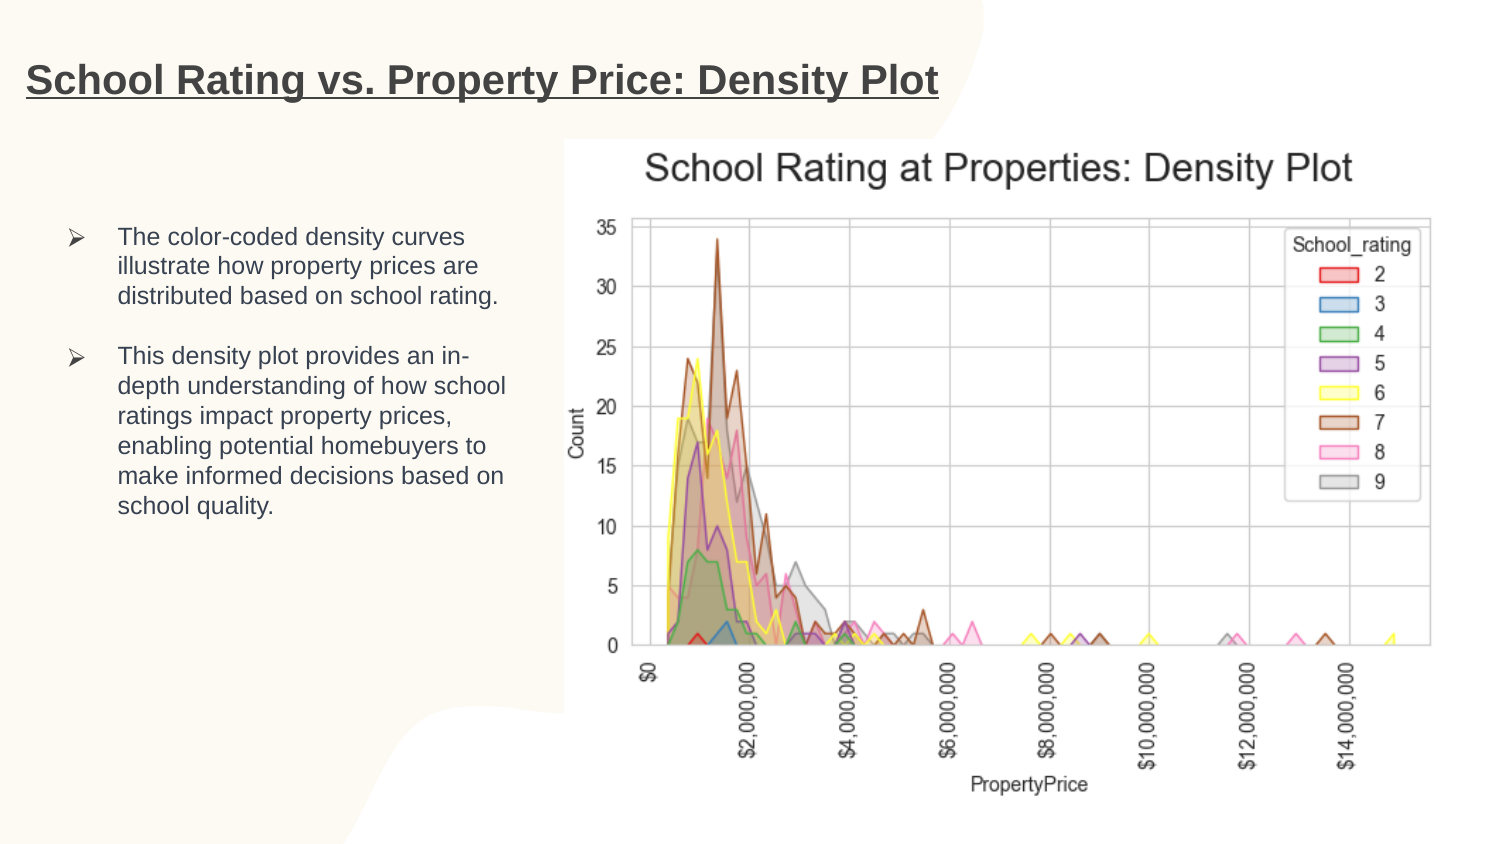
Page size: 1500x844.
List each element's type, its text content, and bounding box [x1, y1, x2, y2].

title School Rating vs. Property Price: Density Plot [10, 17, 1305, 118]
picture [563, 138, 1435, 810]
subtitle The color-coded density curves illustrate how property prices are distributed based on school rating. This density plot provides an in-depth understanding of how school ratings impact property prices, enabling potential homebuyers to make informed decisions based on school quality. [27, 204, 533, 827]
